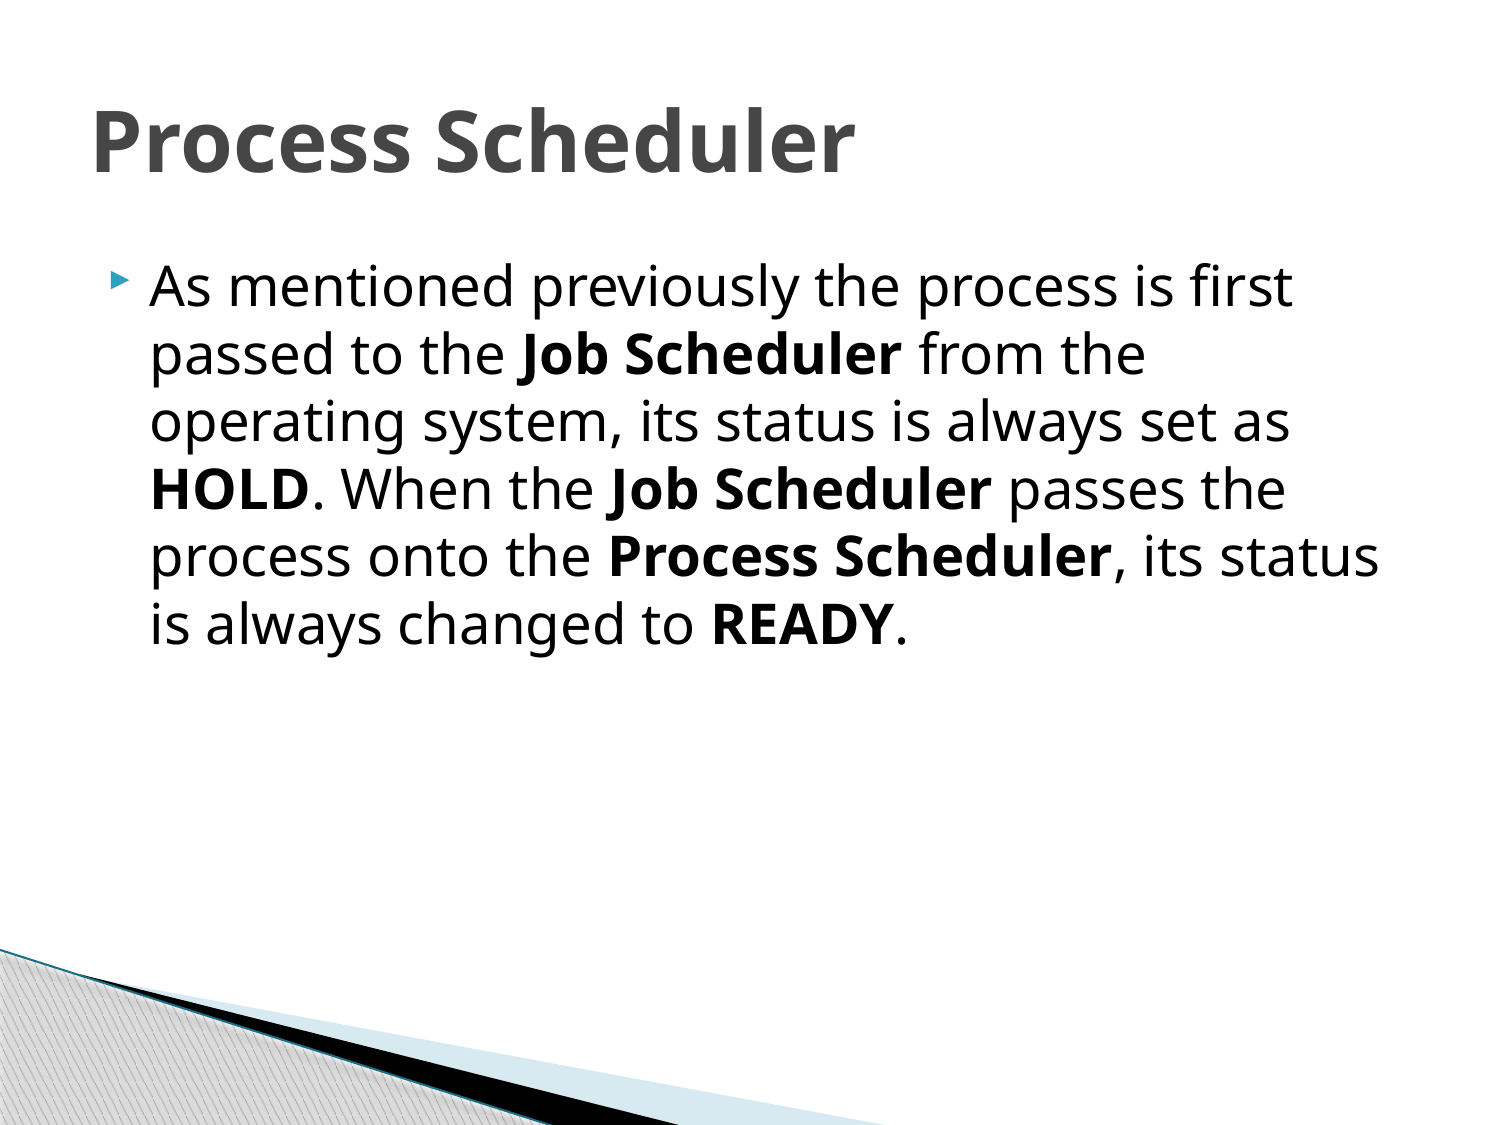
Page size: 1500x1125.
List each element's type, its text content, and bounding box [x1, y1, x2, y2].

list As mentioned previously the process is first passed to the Job Scheduler from the operating system, its status is always set as HOLD. When the Job Scheduler passes the process onto the Process Scheduler, its status is always changed to READY. [75, 243, 1425, 986]
title Process Scheduler [75, 45, 1425, 233]
